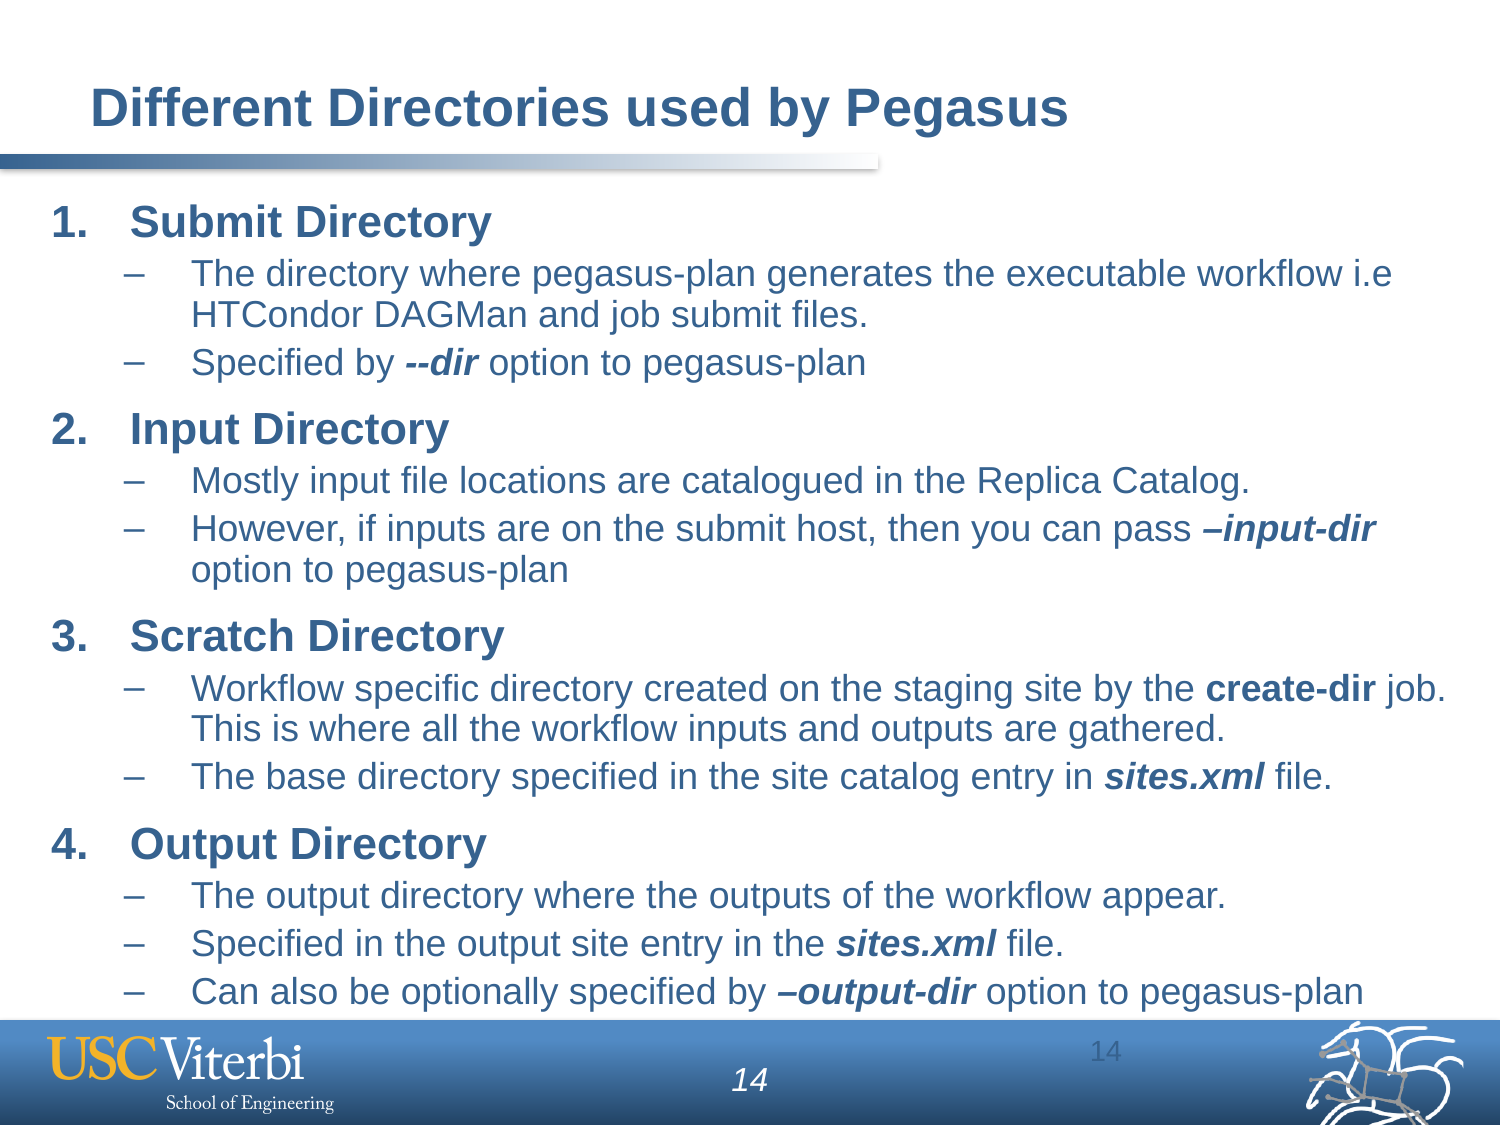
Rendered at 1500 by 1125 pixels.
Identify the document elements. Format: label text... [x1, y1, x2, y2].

slide_number 14 [1074, 1024, 1425, 1103]
picture [1306, 1030, 1464, 1125]
title Different Directories used by Pegasus [75, 45, 1425, 165]
picture [47, 1036, 334, 1114]
list Submit Directory The directory where pegasus-plan generates the executable workflow i.e HTCondor DAGMan and job submit files. Specified by --dir option to pegasus-plan Input Directory Mostly input file locations are catalogued in the Replica Catalog. However, if inputs are on the submit host, then you can pass –input-dir option to pegasus-plan Scratch Directory Workflow specific directory created on the staging site by the create-dir job. This is where all the workflow inputs and outputs are gathered. The base directory specified in the site catalog entry in sites.xml file. Output Directory The output directory where the outputs of the workflow appear. Specified in the output site entry in the sites.xml file. Can also be optionally specified by –output-dir option to pegasus-plan [36, 190, 1500, 1030]
